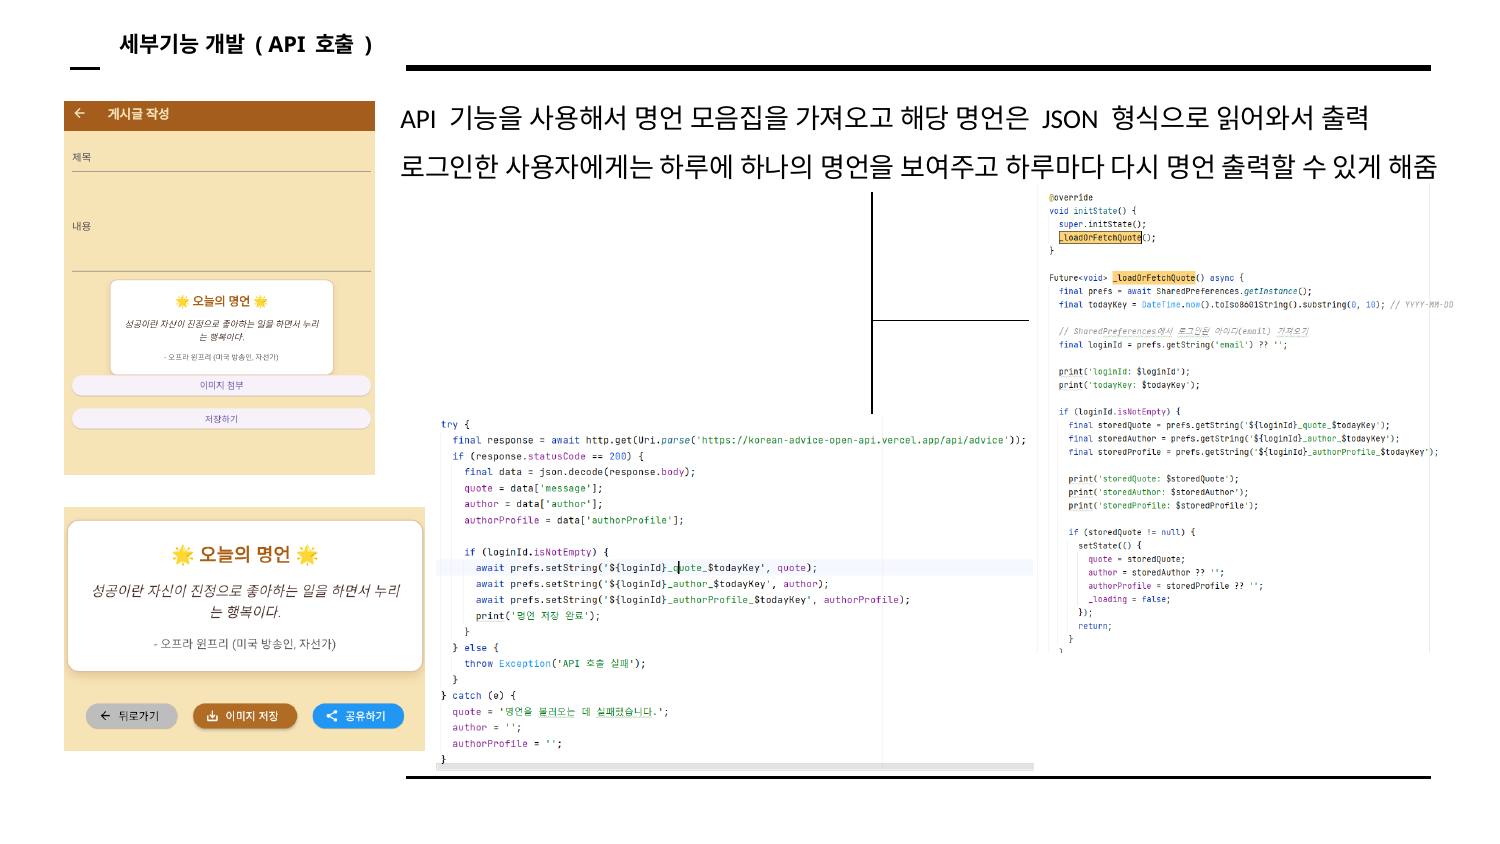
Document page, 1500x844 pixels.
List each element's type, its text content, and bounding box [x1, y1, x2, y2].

picture [64, 101, 375, 475]
picture [64, 507, 425, 751]
picture [436, 182, 1460, 771]
text_box API 기능을 사용해서 명언 모음집을 가져오고 해당 명언은 JSON 형식으로 읽어와서 출력 로그인한 사용자에게는 하루에 하나의 명언을 보여주고 하루마다 다시 명언 출력할 수 있게 해줌 [385, 70, 1470, 199]
title 세부기능 개발 ( API 호출 ) [104, 15, 669, 72]
